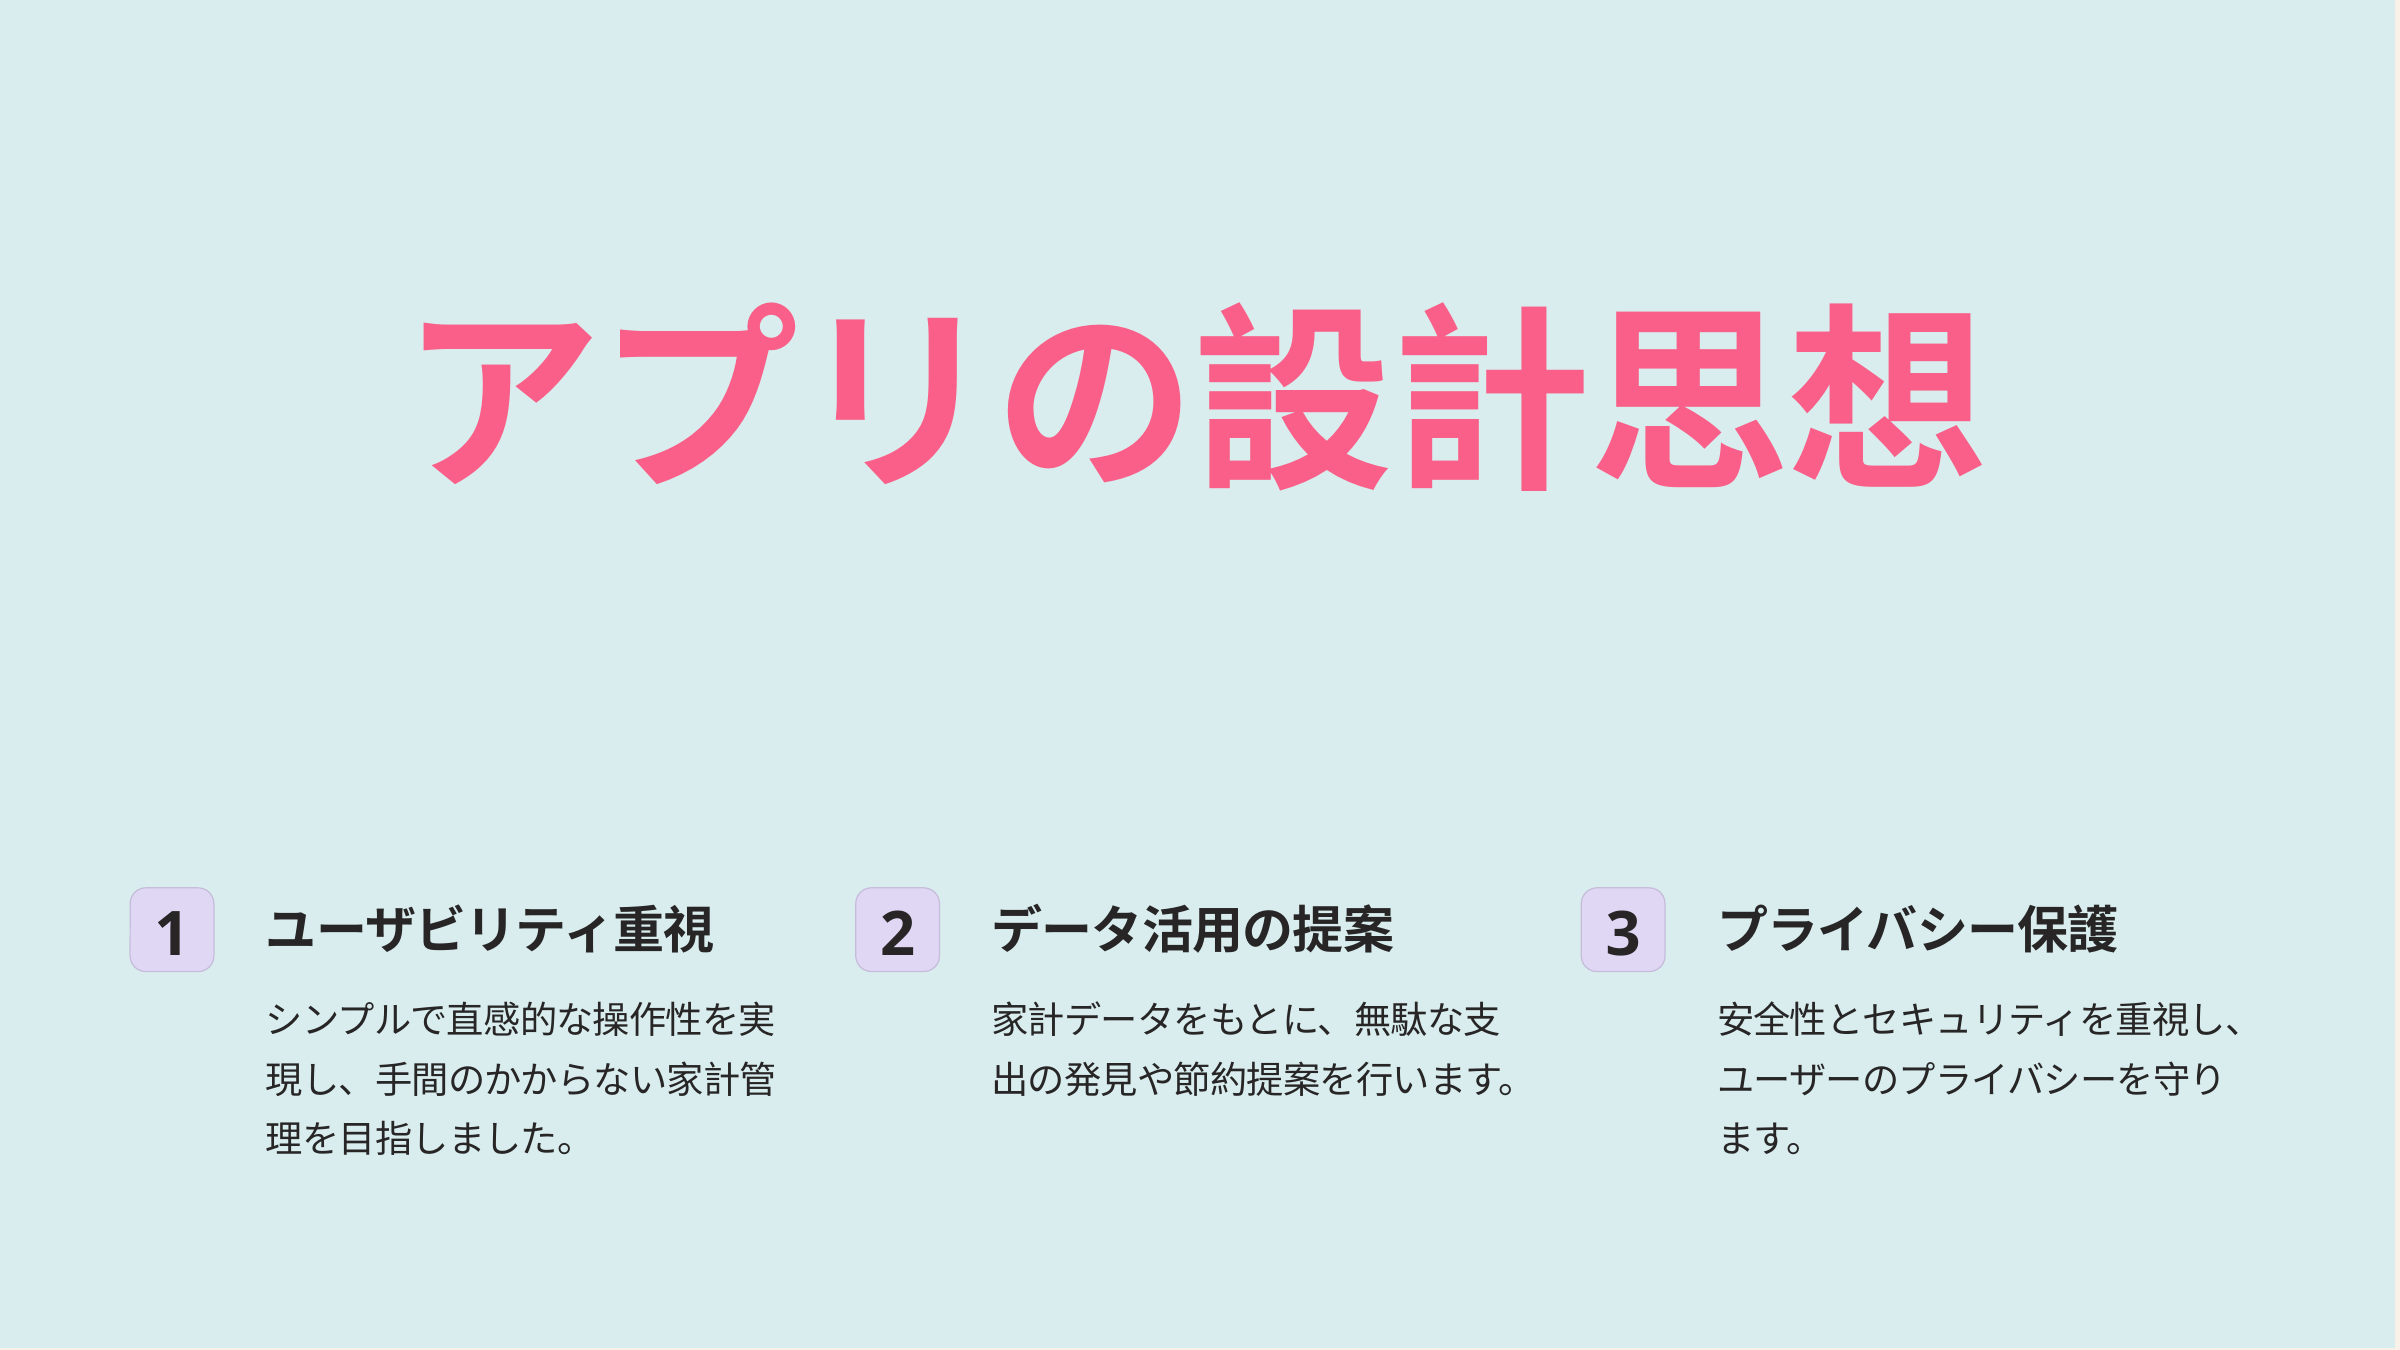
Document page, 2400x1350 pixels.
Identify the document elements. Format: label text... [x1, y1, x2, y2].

text_box データ活用の提案 [976, 887, 1489, 952]
text_box ユーザビリティ重視 [251, 887, 763, 952]
text_box アプリの設計思想 [386, 378, 1910, 641]
text_box [0, 0, 2400, 1350]
text_box プライバシー保護 [1702, 887, 2214, 952]
text_box [855, 887, 940, 972]
text_box 家計データをもとに、無駄な支出の発見や節約提案を行います。 [976, 974, 1545, 1094]
text_box 安全性とセキュリティを重視し、ユーザーのプライバシーを守ります。 [1702, 974, 2270, 1153]
text_box 1 [159, 898, 185, 961]
text_box 3 [1606, 898, 1640, 961]
text_box [0, 0, 2396, 1349]
text_box [130, 887, 214, 972]
text_box 2 [880, 898, 915, 961]
text_box シンプルで直感的な操作性を実現し、手間のかからない家計管理を目指しました。 [251, 974, 819, 1153]
text_box [1581, 887, 1666, 972]
